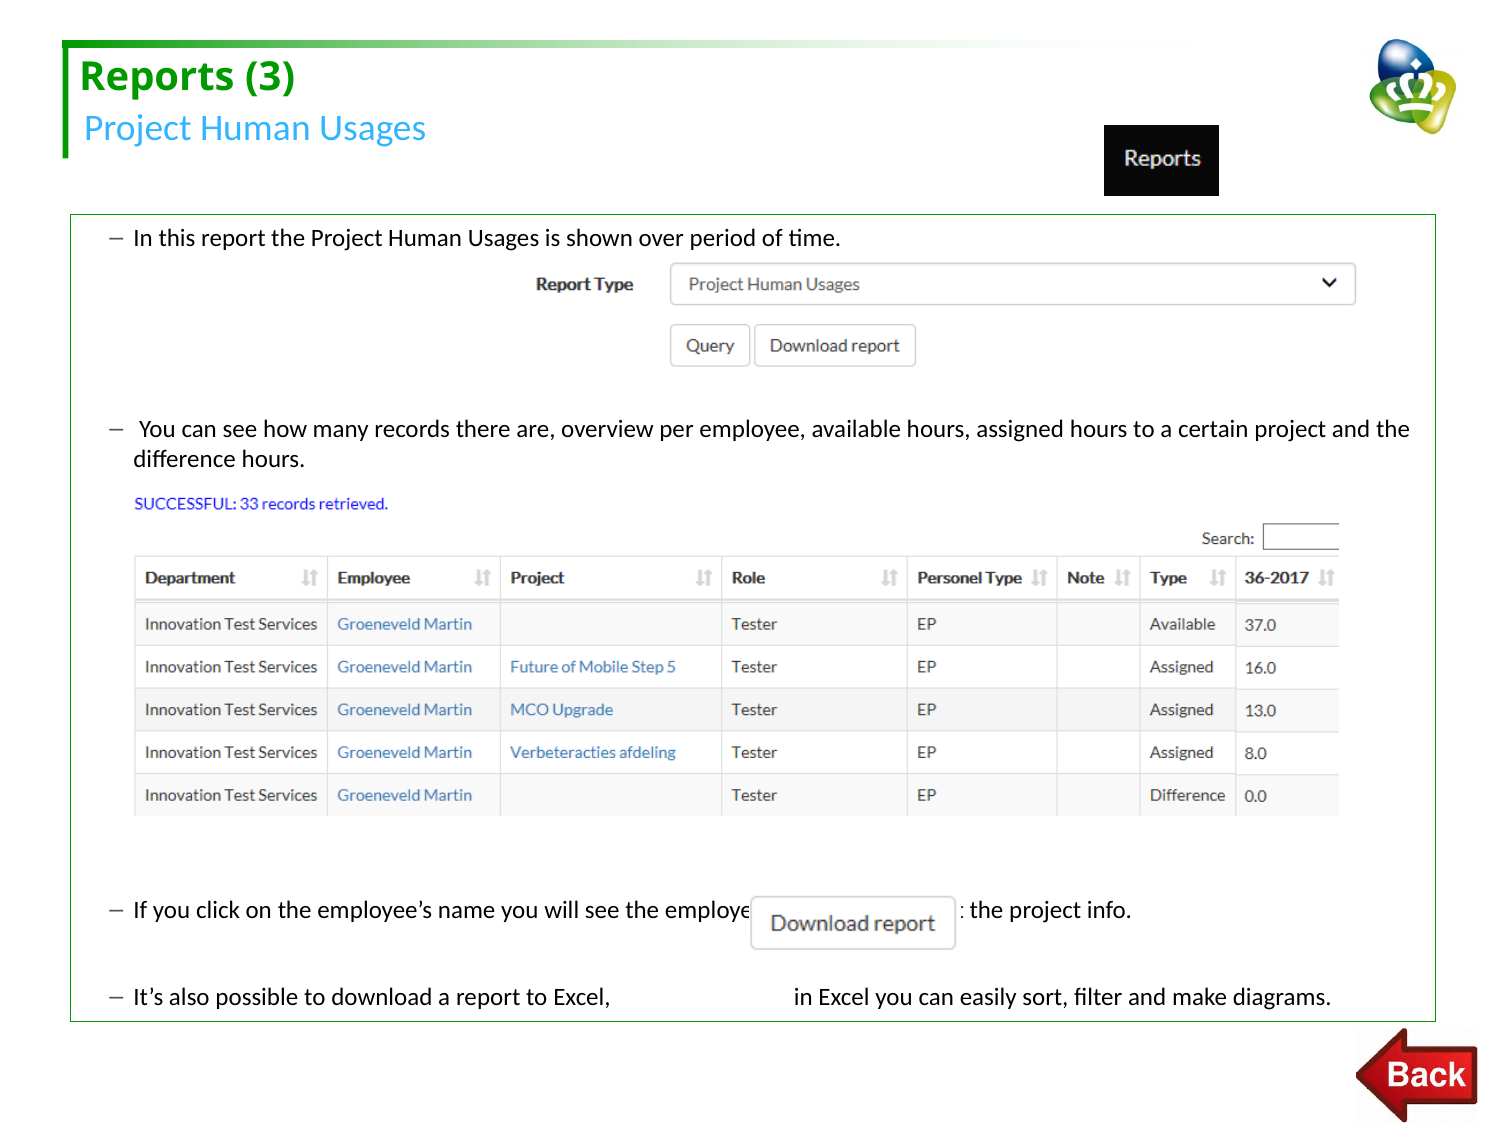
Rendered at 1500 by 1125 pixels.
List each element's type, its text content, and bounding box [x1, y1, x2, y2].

subtitle Project Human Usages [69, 95, 1120, 159]
picture [749, 890, 962, 958]
picture [1360, 29, 1465, 142]
title Reports (3) [64, 43, 1340, 107]
picture [130, 491, 1339, 817]
picture [523, 259, 1377, 373]
picture [1104, 125, 1219, 196]
list In this report the Project Human Usages is shown over period of time. You can see how many records there are, overview per employee, available hours, assigned hours to a certain project and the difference hours. If you click on the employee’s name you will see the employee info and on project the project info. It’s also possible to download a report to Excel, in Excel you can easily sort, filter and make diagrams. [70, 214, 1436, 1022]
picture [1355, 1024, 1481, 1125]
